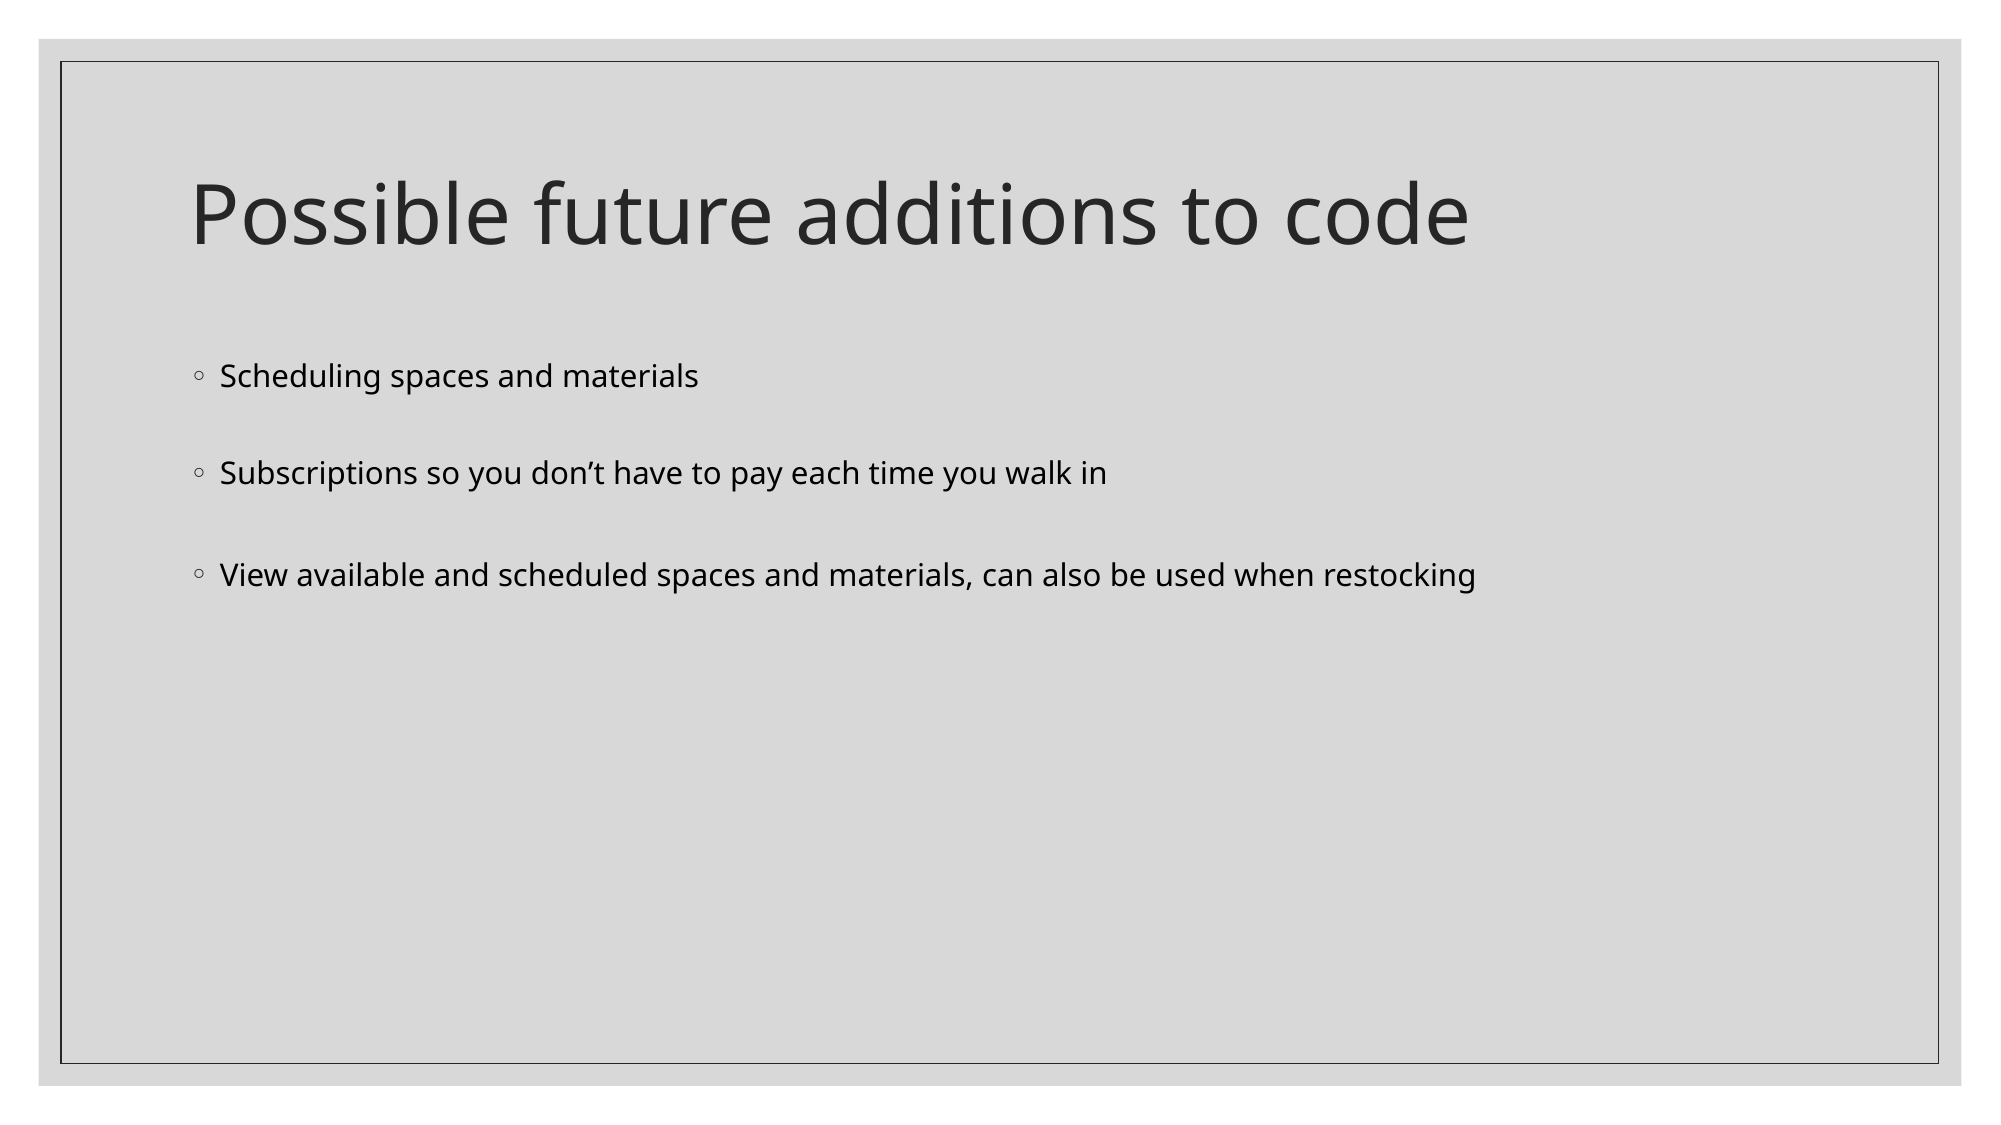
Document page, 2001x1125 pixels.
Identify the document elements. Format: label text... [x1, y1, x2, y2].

title Possible future additions to code [174, 105, 1825, 331]
list Scheduling spaces and materials Subscriptions so you don’t have to pay each time you walk in View available and scheduled spaces and materials, can also be used when restocking [174, 345, 1825, 977]
